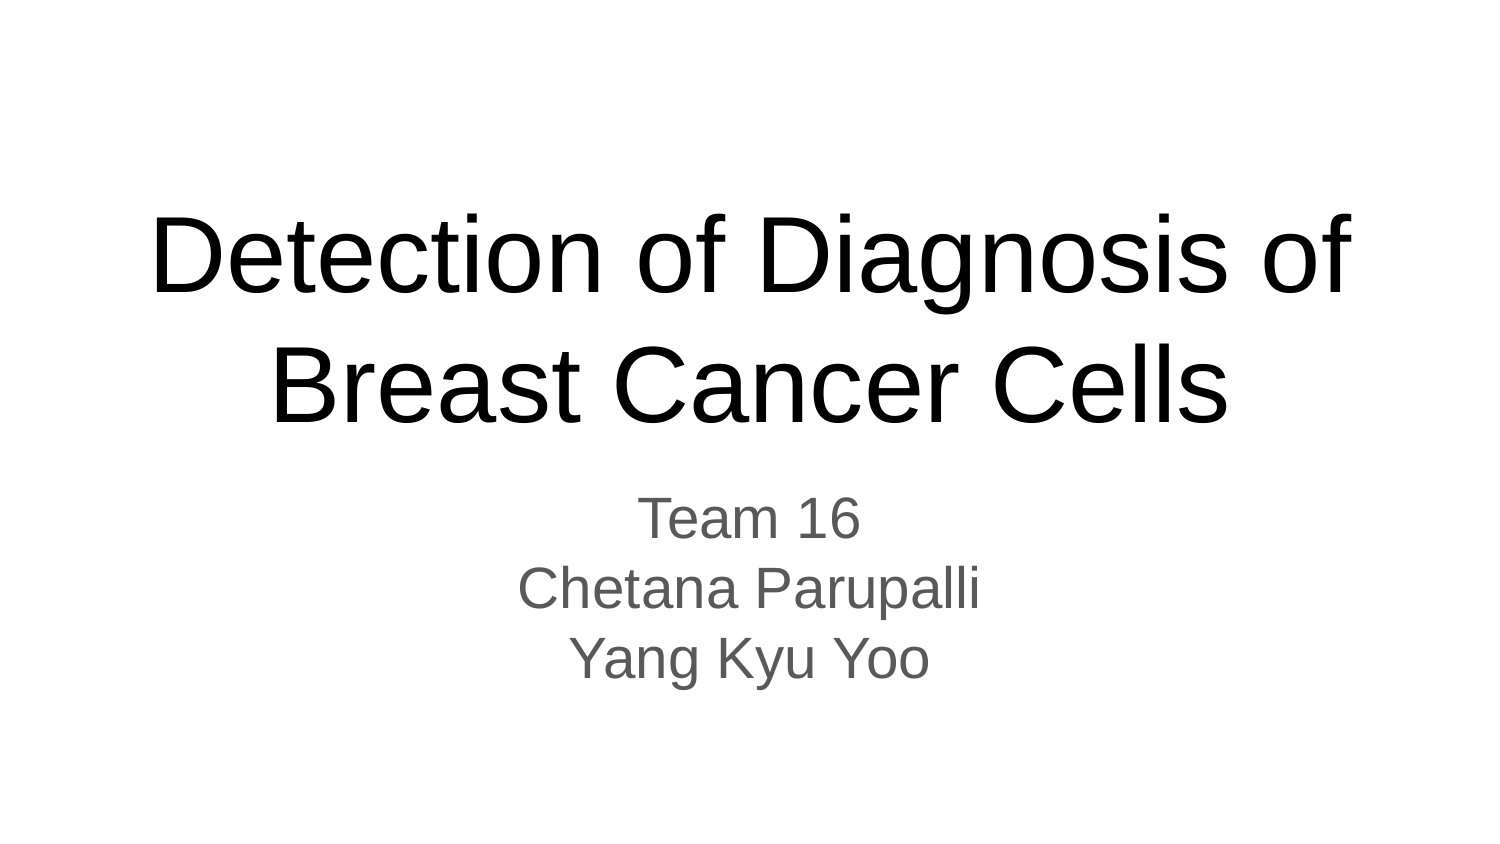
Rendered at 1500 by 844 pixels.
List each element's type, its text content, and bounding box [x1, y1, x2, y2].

title Detection of Diagnosis of Breast Cancer Cells [51, 122, 1449, 459]
subtitle Team 16 Chetana Parupalli Yang Kyu Yoo [51, 464, 1449, 595]
